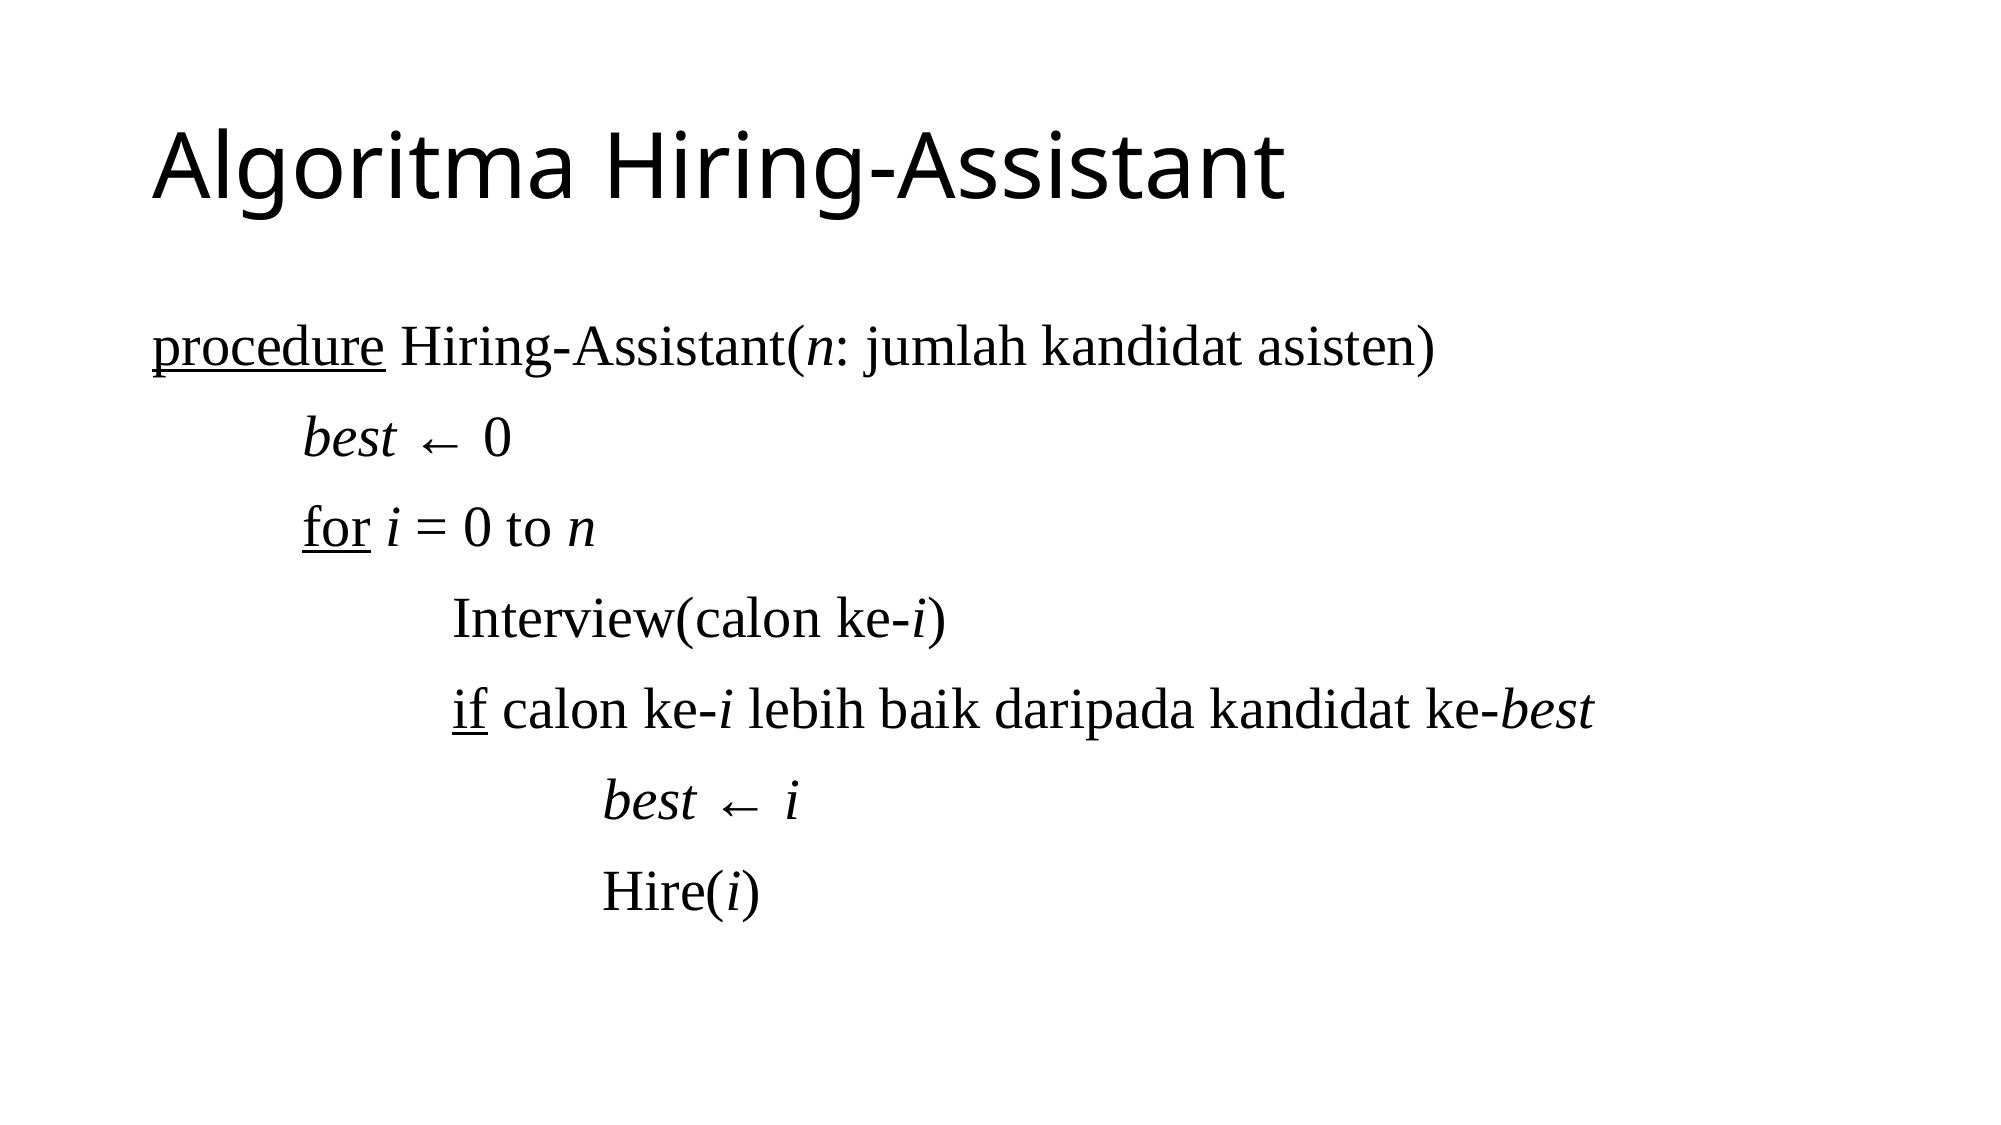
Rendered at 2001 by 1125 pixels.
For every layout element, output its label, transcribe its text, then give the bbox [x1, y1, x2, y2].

title Algoritma Hiring-Assistant [137, 59, 1863, 278]
list procedure Hiring-Assistant(n: jumlah kandidat asisten) best ← 0 for i = 0 to n Interview(calon ke-i) if calon ke-i lebih baik daripada kandidat ke-best best ← i Hire(i) [137, 299, 1863, 1014]
